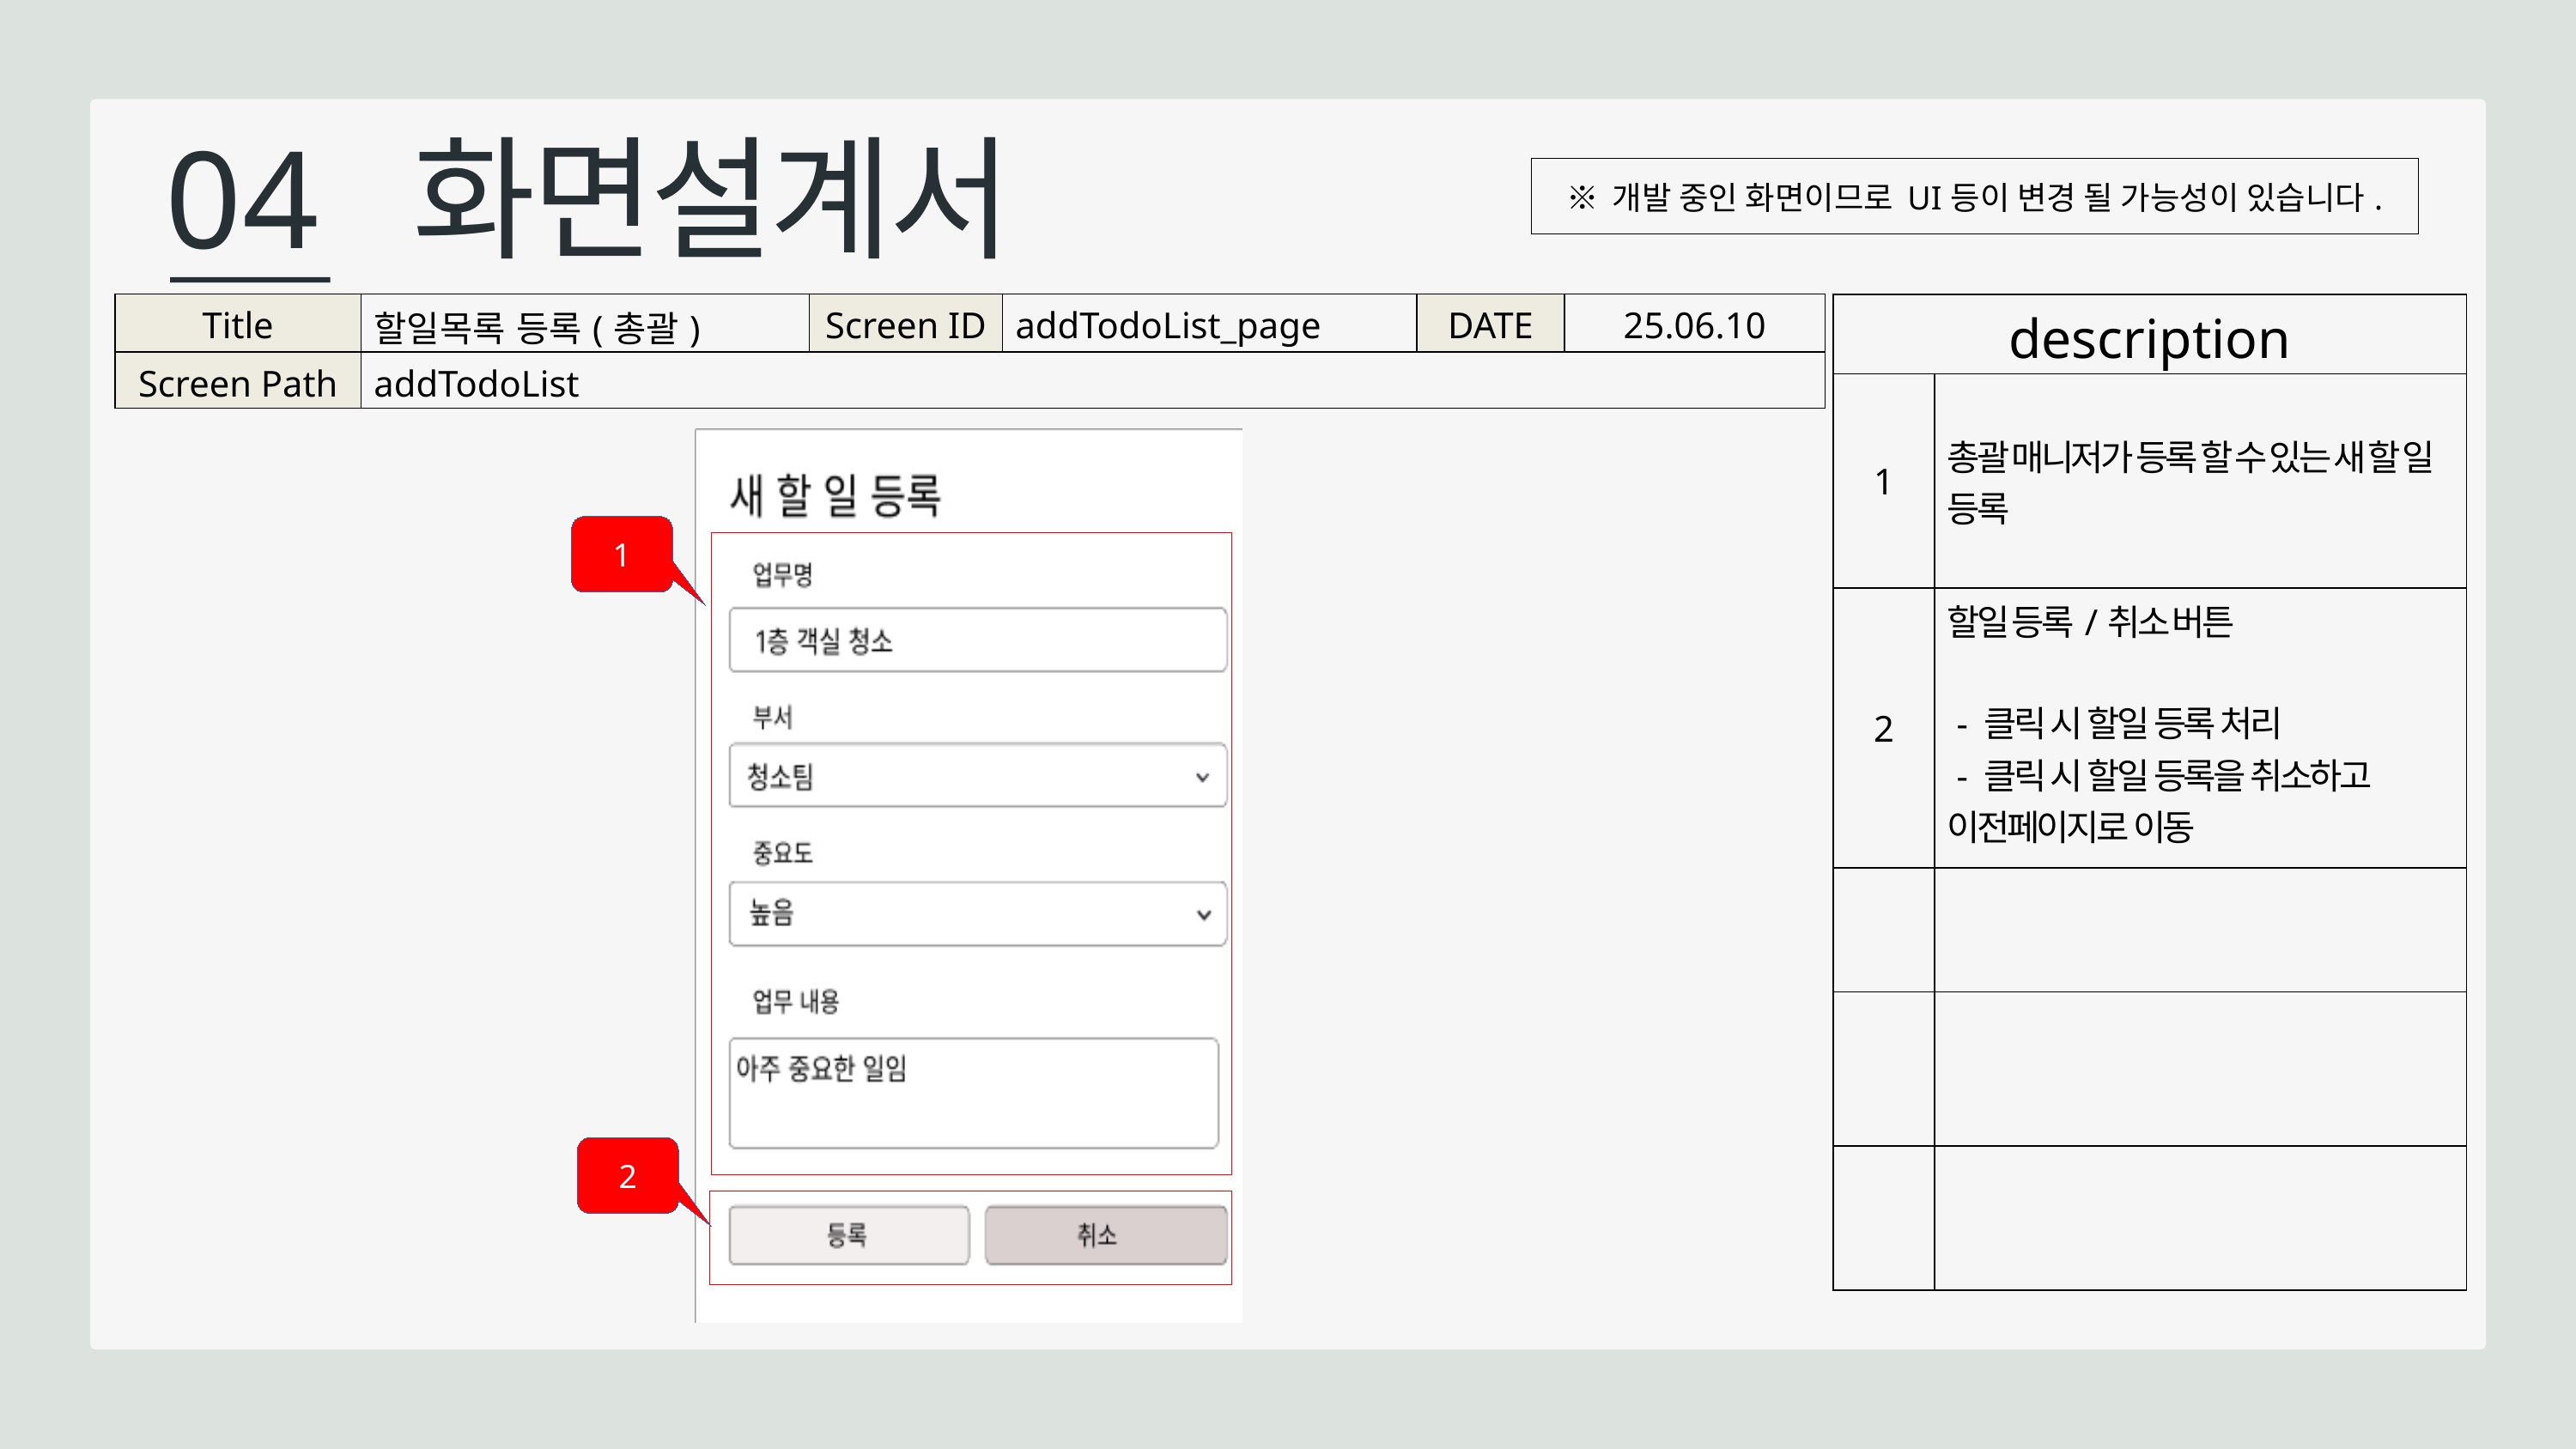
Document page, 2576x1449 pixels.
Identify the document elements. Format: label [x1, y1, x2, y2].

picture [695, 428, 1243, 1323]
text_box [89, 99, 2487, 1350]
